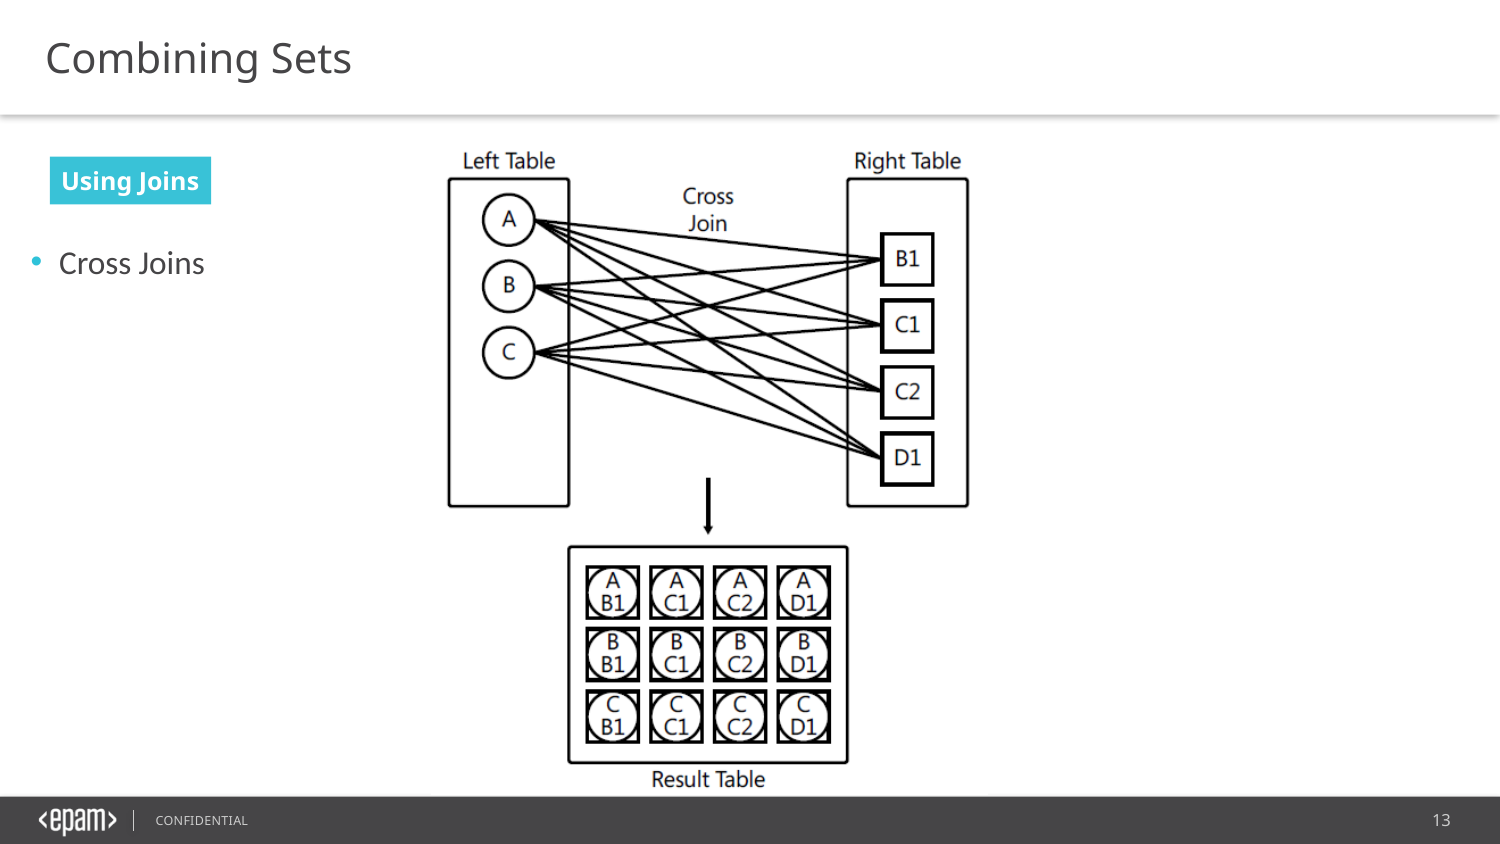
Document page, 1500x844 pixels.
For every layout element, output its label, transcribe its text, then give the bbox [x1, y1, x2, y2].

text_box Using Joins [49, 156, 212, 205]
picture [38, 808, 117, 837]
picture [431, 139, 988, 795]
list Combining Sets [0, 0, 1500, 115]
text_box Cross Joins [15, 229, 425, 770]
